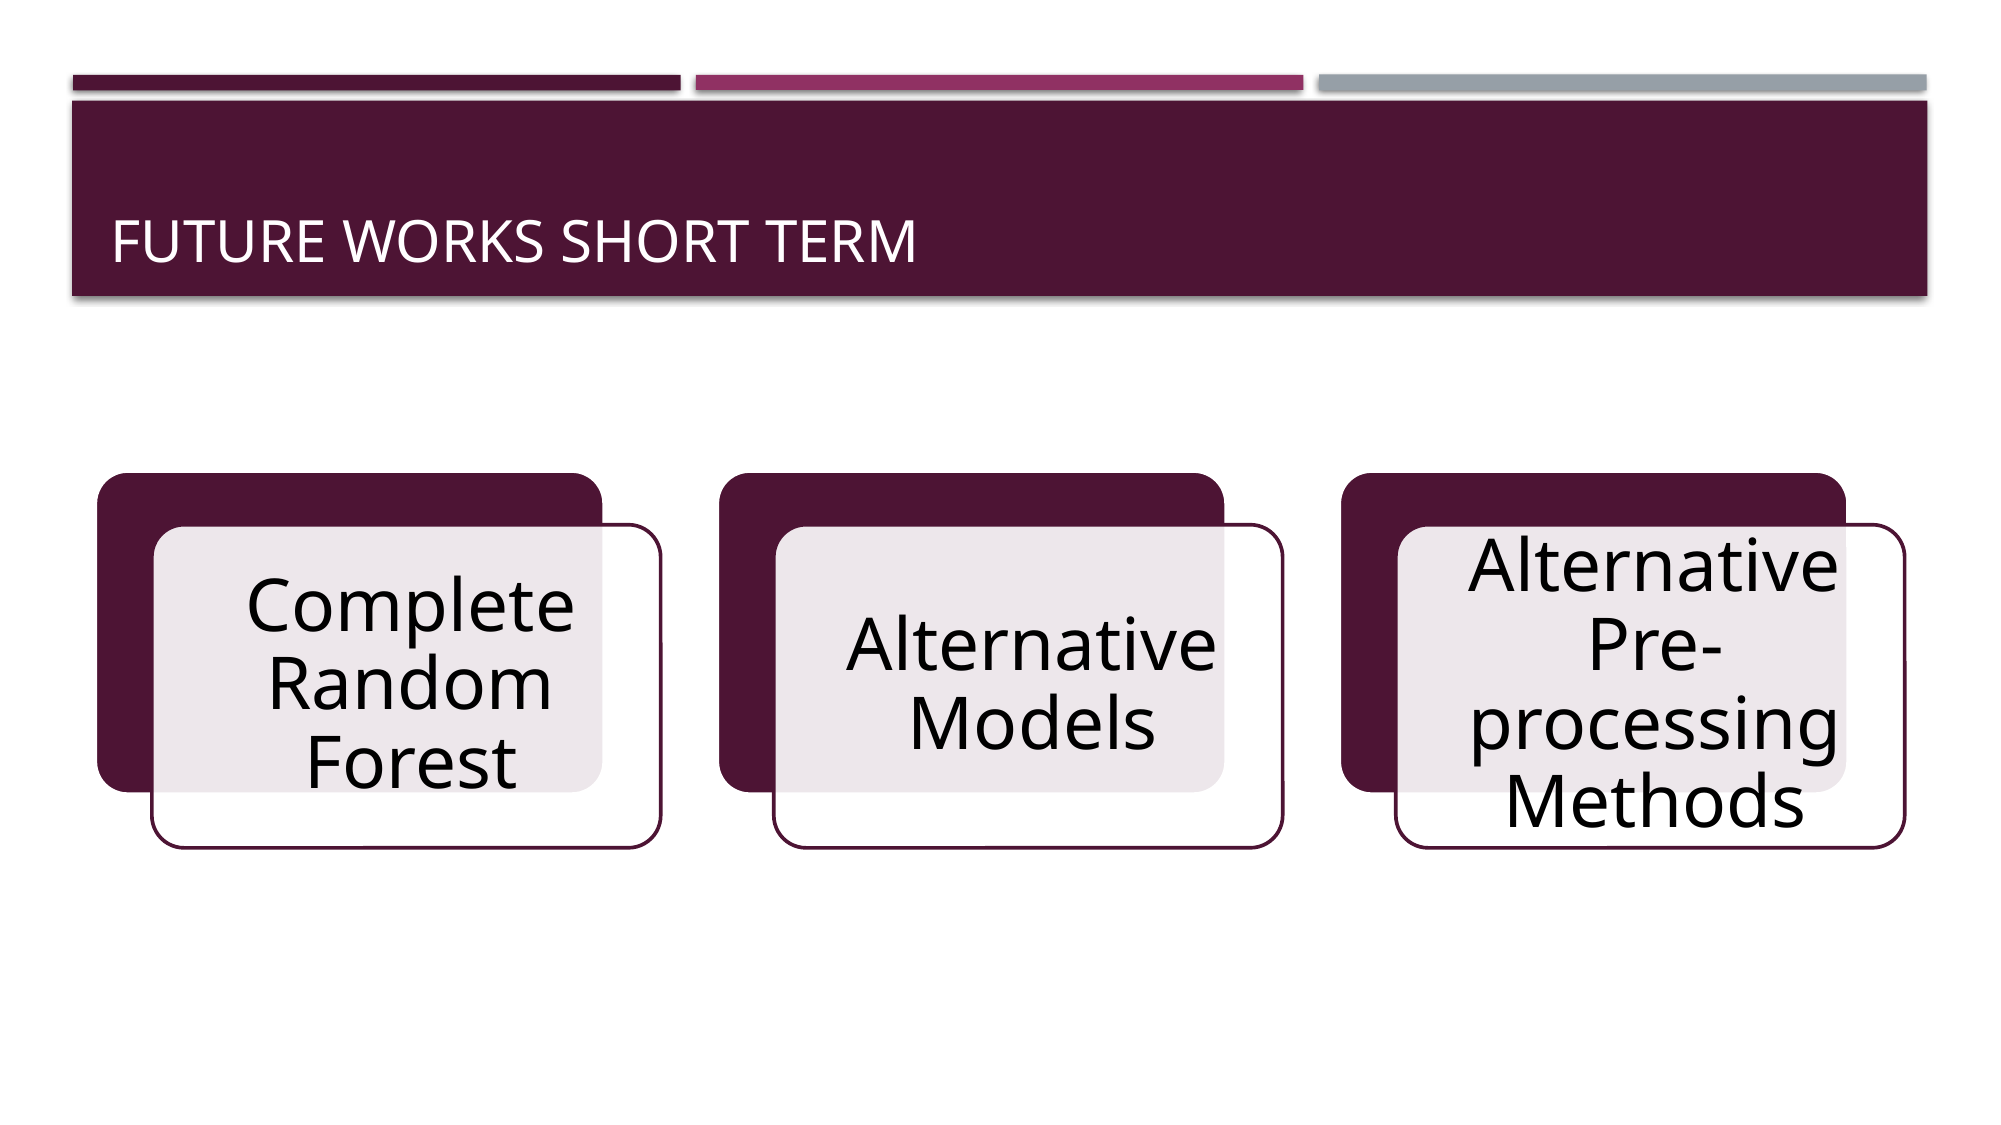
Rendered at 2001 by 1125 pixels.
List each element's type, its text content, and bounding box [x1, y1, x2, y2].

title Future Works Short Term [95, 115, 1905, 282]
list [94, 357, 1906, 962]
